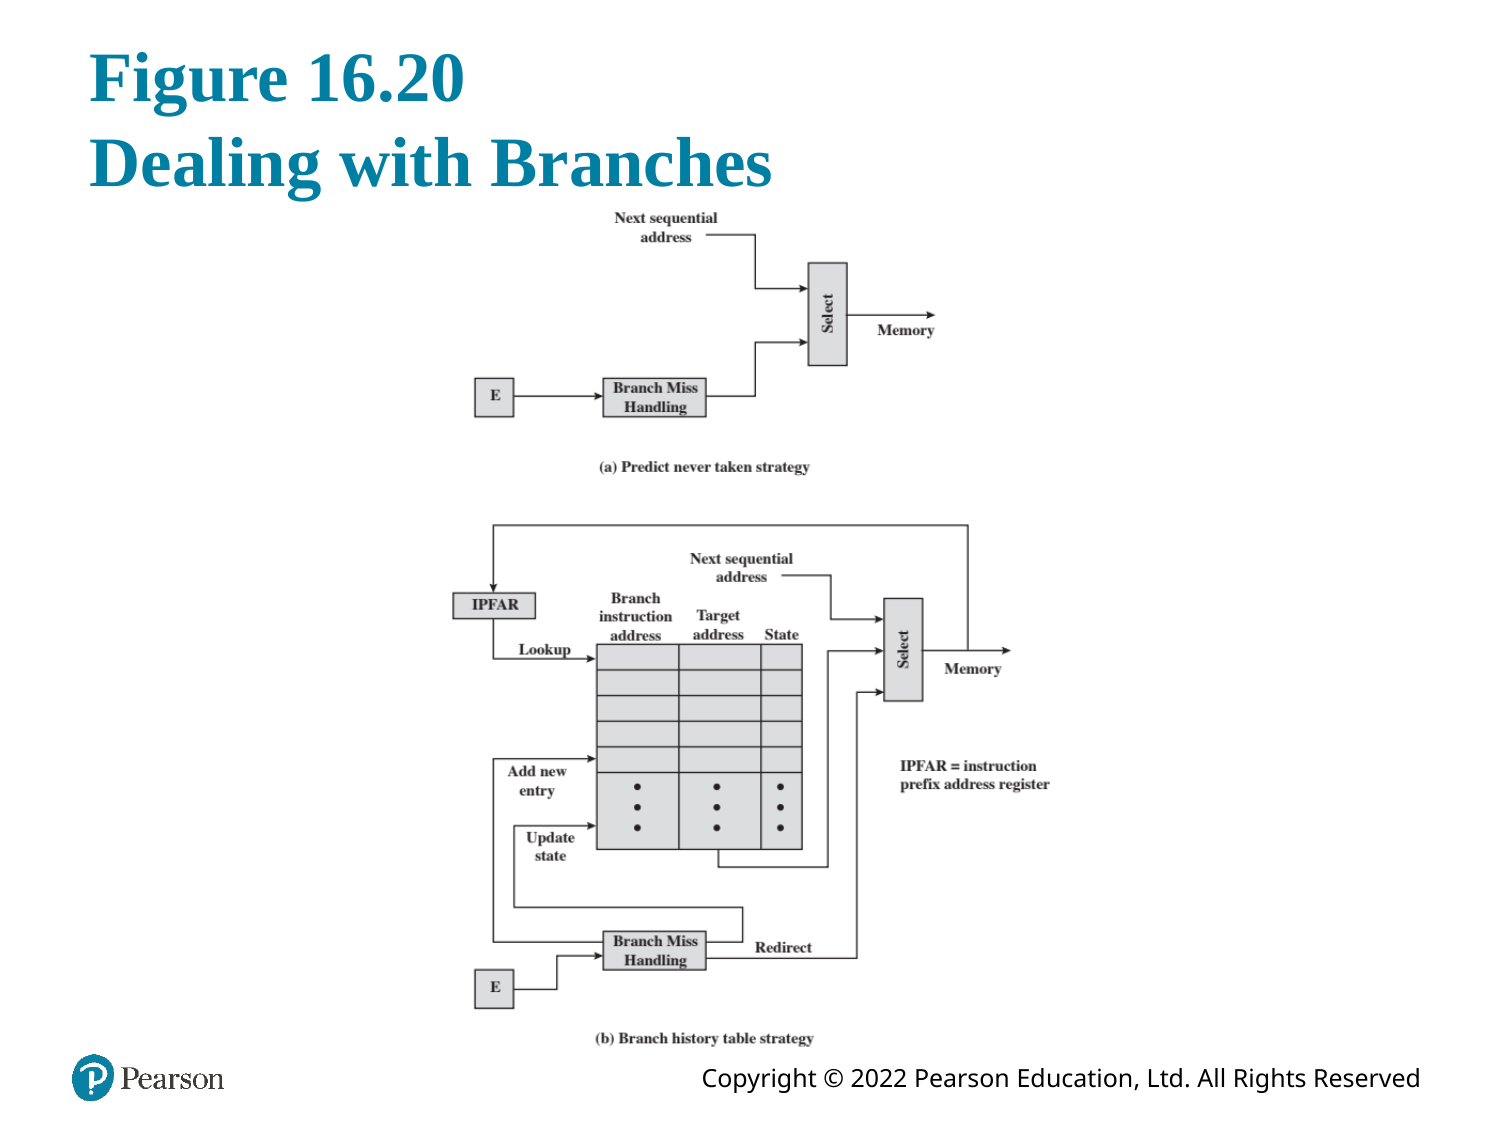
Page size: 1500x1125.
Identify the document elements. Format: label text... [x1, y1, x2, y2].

picture [99, 1054, 224, 1101]
picture [72, 1054, 88, 1070]
title Figure 16.20 Dealing with Branches [75, 27, 1425, 208]
picture [72, 1088, 82, 1101]
picture [81, 1063, 106, 1088]
picture [448, 207, 1052, 1047]
